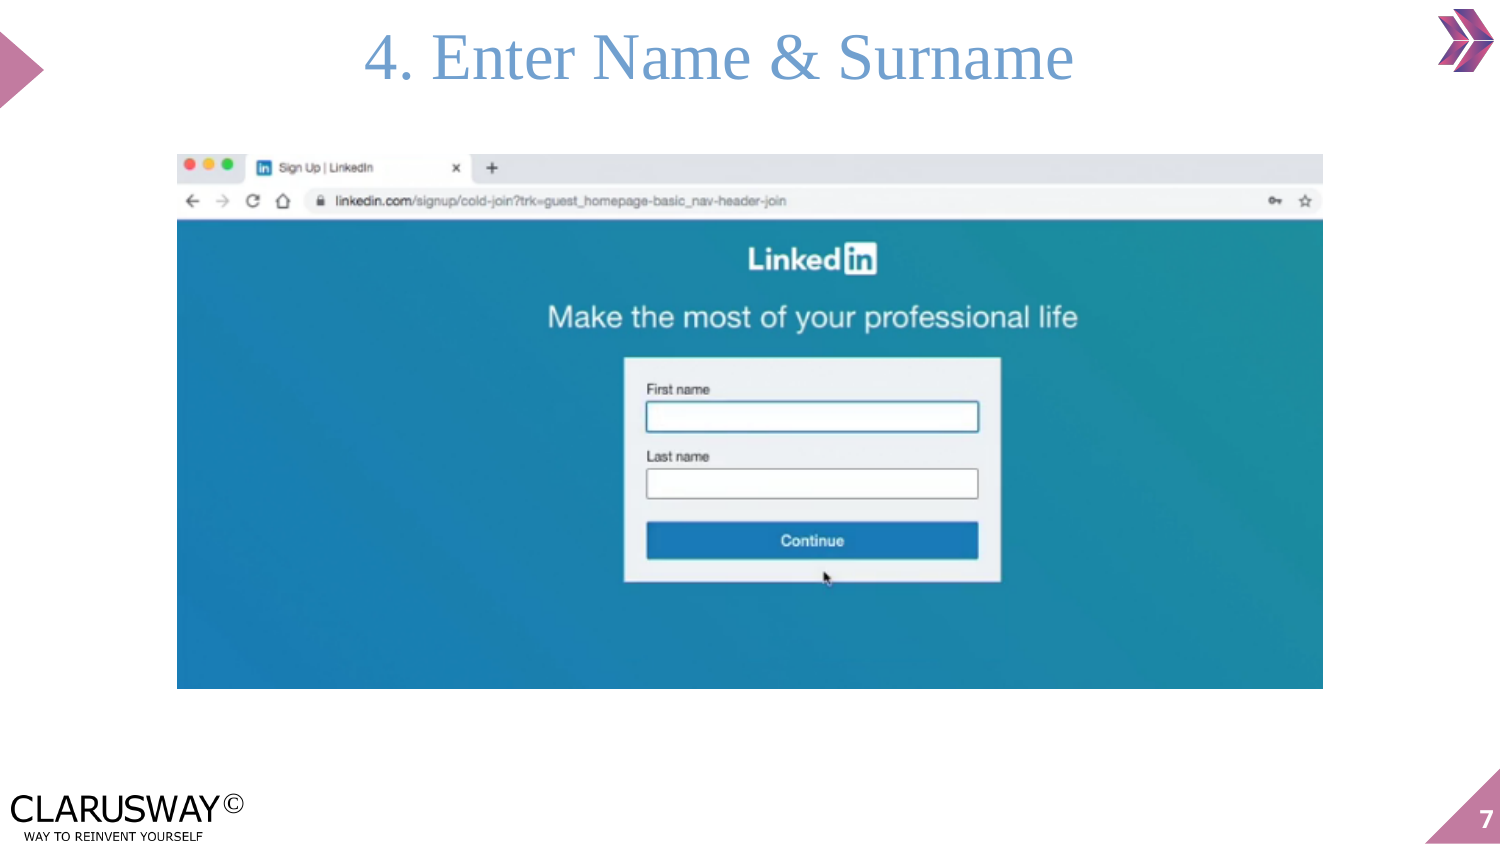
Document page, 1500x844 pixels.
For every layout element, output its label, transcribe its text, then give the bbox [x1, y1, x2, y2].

slide_number 7 [1418, 760, 1494, 838]
title 4. Enter Name & Surname [70, 28, 1388, 210]
picture [177, 154, 1323, 690]
picture [1438, 9, 1494, 72]
picture [11, 795, 220, 841]
